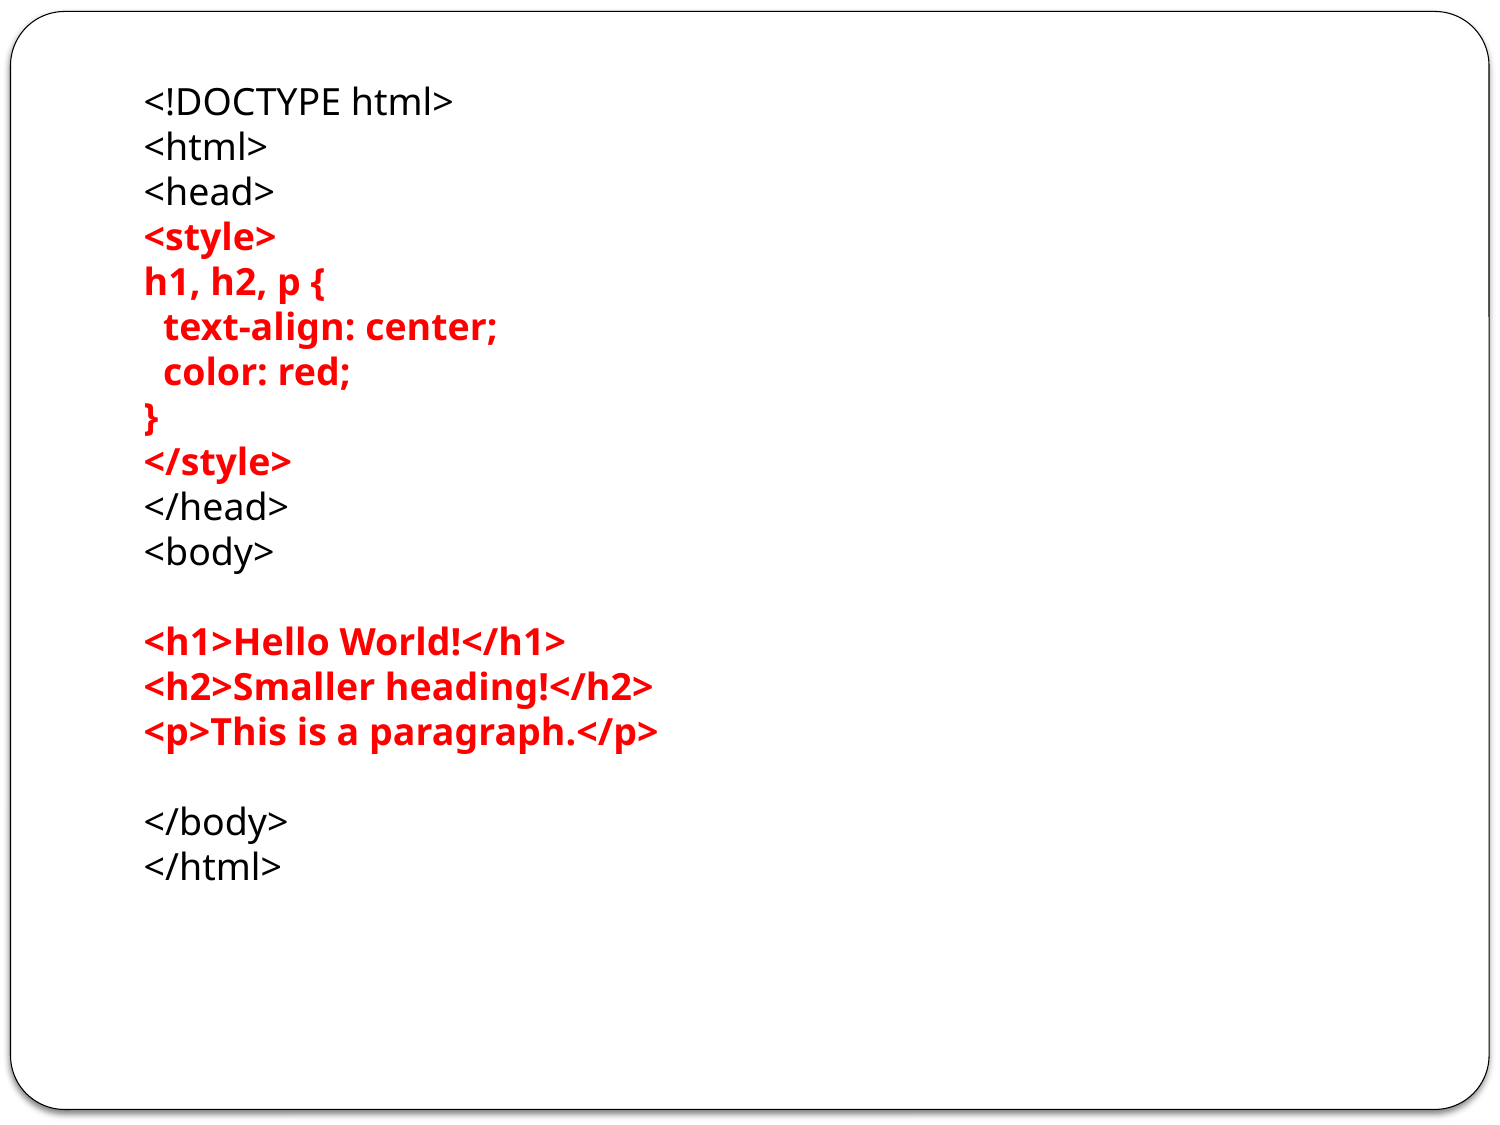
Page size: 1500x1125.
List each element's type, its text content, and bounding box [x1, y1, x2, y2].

text_box <!DOCTYPE html> <html> <head> <style> h1, h2, p { text-align: center; color: red; } </style> </head> <body> <h1>Hello World!</h1> <h2>Smaller heading!</h2> <p>This is a paragraph.</p> </body> </html> [128, 70, 1125, 895]
